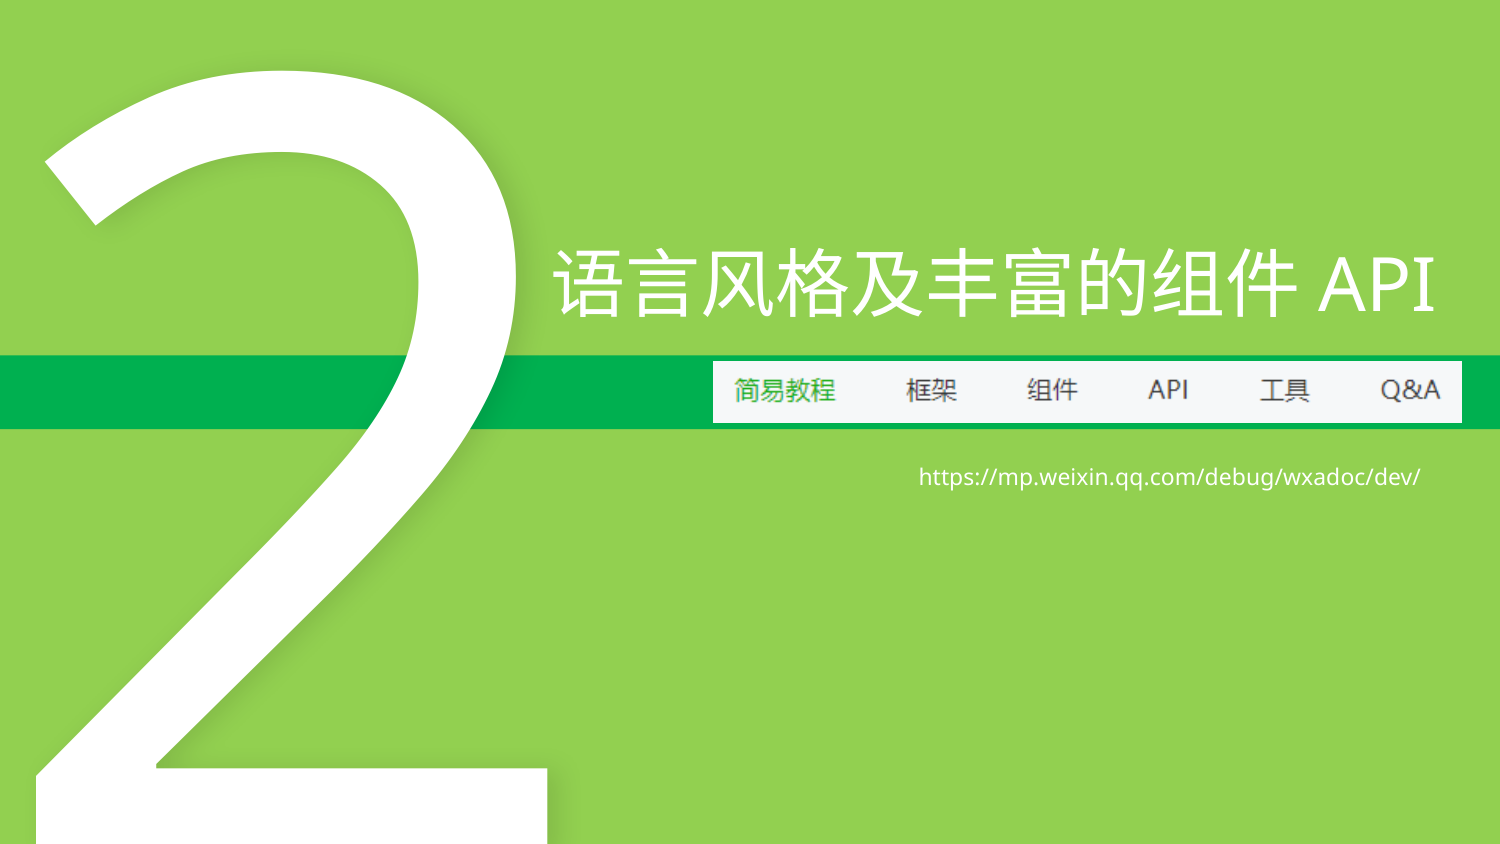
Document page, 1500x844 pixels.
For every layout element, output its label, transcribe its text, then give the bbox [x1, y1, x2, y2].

text_box [639, 353, 1500, 431]
text_box 语言风格及丰富的组件API [535, 229, 1452, 334]
picture [712, 361, 1462, 423]
text_box 2 [0, 0, 619, 844]
text_box https://mp.weixin.qq.com/debug/wxadoc/dev/ [580, 441, 1437, 498]
